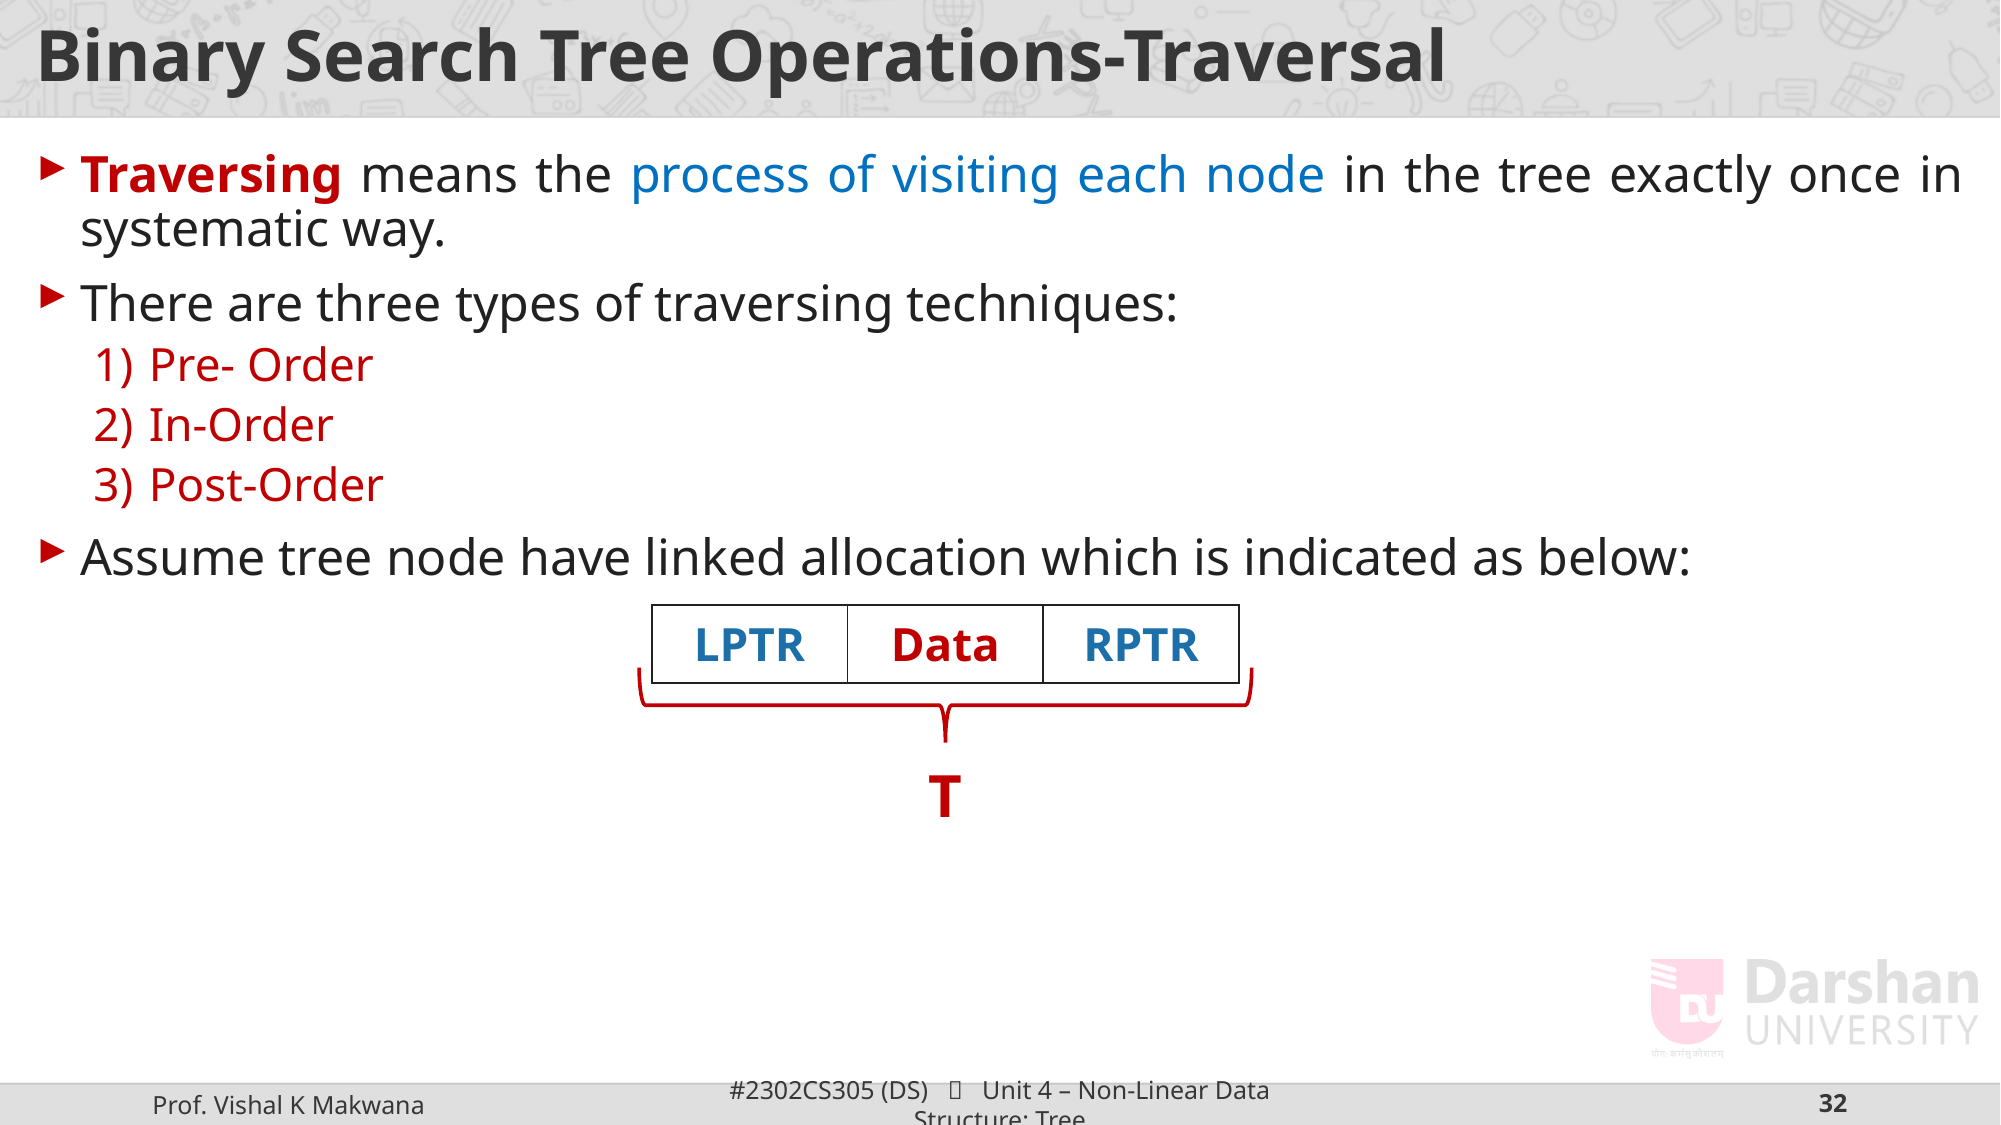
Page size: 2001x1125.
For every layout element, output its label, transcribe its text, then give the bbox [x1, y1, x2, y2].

table_header RPTR [1044, 606, 1238, 667]
table_header LPTR [653, 606, 847, 667]
table_header Data [848, 606, 1042, 667]
list Traversing means the process of visiting each node in the tree exactly once in systematic way. There are three types of traversing techniques: Pre- Order In-Order Post-Order Assume tree node have linked allocation which is indicated as below: [21, 141, 1979, 1069]
text_box [638, 667, 1253, 743]
title Binary Search Tree Operations-Traversal [0, 0, 2000, 117]
text_box T [913, 752, 977, 837]
